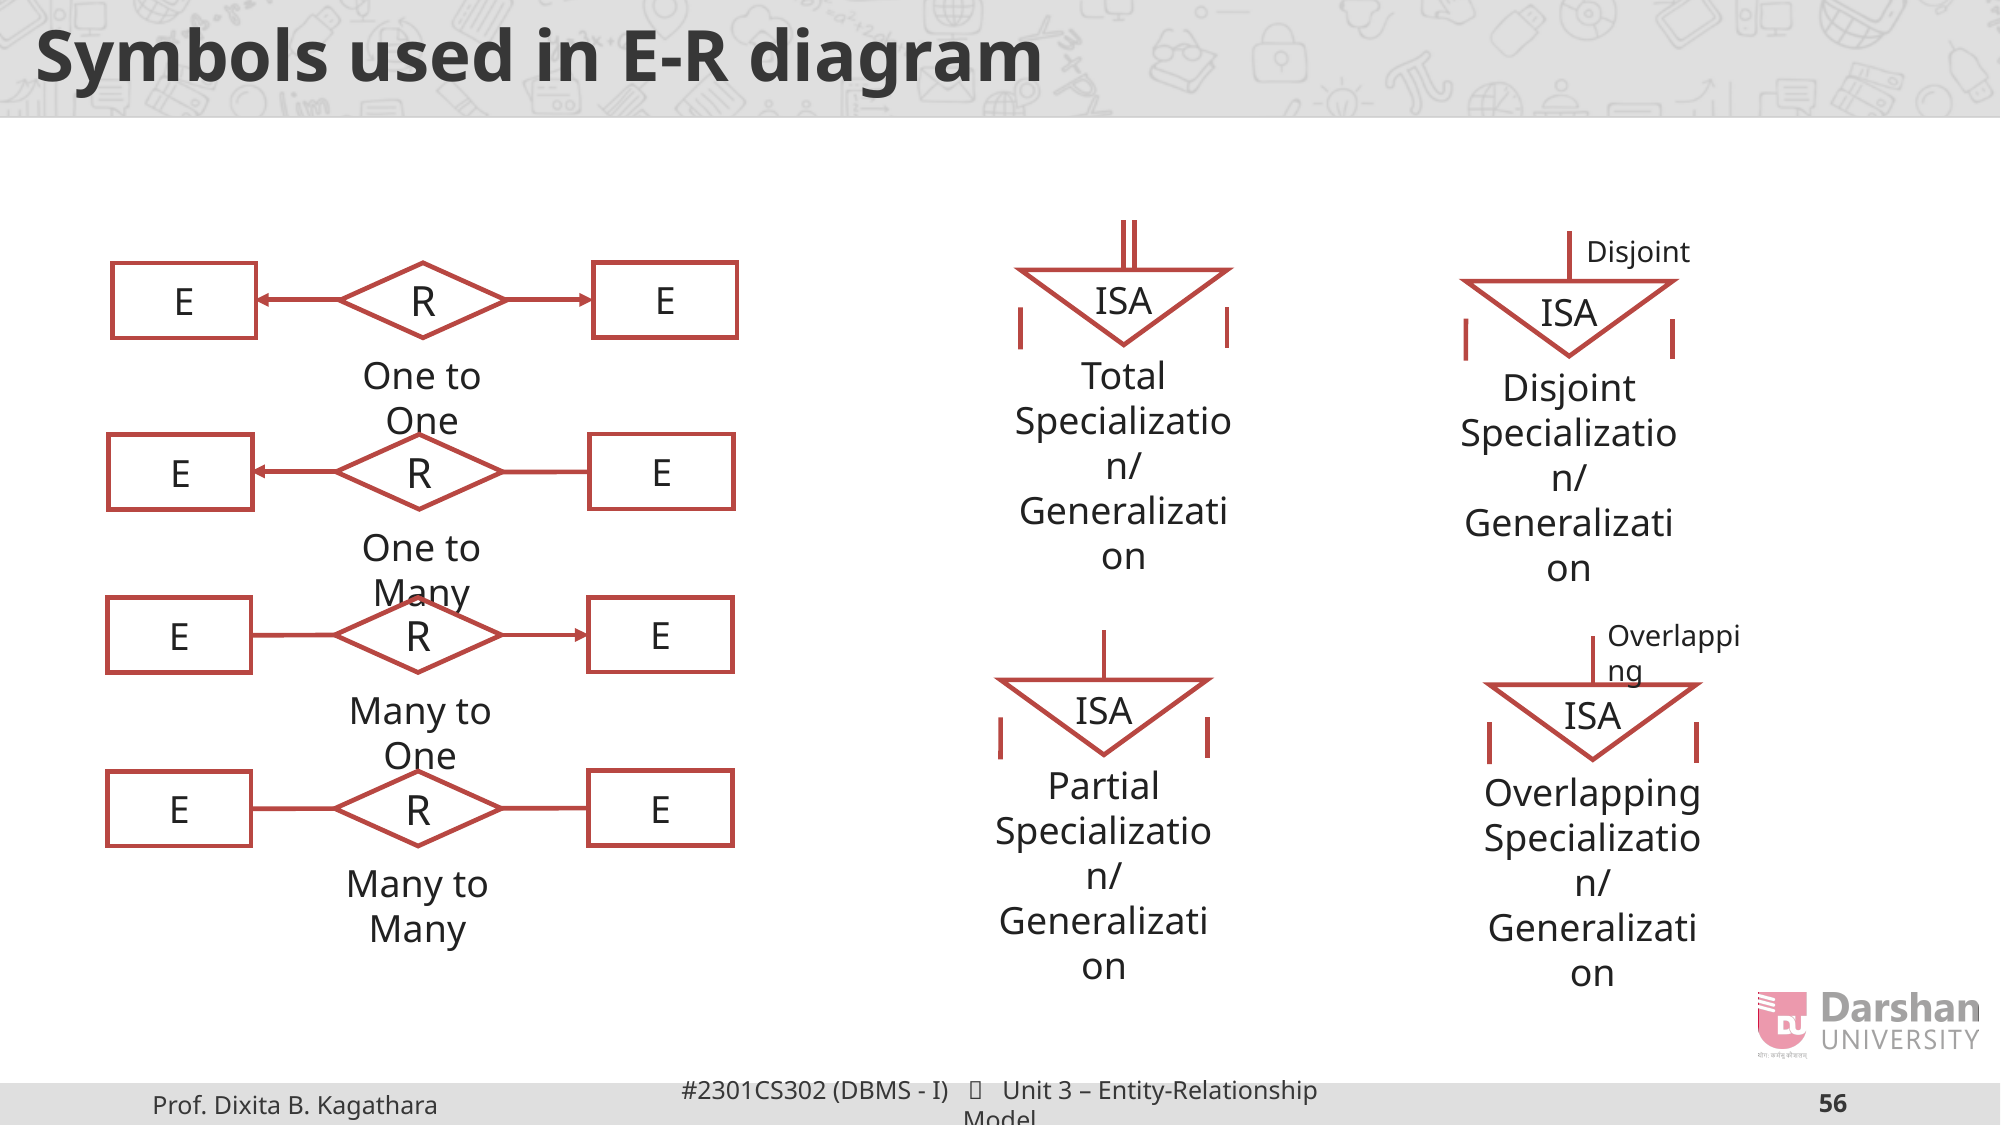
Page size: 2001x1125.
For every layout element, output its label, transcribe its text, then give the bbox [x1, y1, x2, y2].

text_box ISA [997, 678, 1211, 754]
text_box Overlapping Specialization/ Generalization [1465, 761, 1720, 1001]
text_box Total Specialization/ Generalization [996, 344, 1251, 585]
text_box E [592, 262, 738, 339]
text_box Disjoint Specialization/ Generalization [1442, 356, 1697, 596]
text_box E [589, 433, 734, 510]
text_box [1644, 722, 1697, 763]
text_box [1020, 307, 1073, 350]
text_box Disjoint [1571, 225, 1729, 276]
text_box ISA [1017, 268, 1231, 344]
text_box ISA [1486, 683, 1684, 761]
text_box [1489, 722, 1542, 765]
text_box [1175, 307, 1228, 348]
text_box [1758, 992, 1979, 1059]
text_box Many to One [305, 679, 536, 785]
text_box R [340, 261, 506, 339]
text_box One to One [310, 344, 535, 450]
text_box E [587, 596, 733, 673]
text_box Partial Specialization/ Generalization [976, 754, 1231, 995]
text_box E [106, 597, 252, 674]
text_box ISA [1462, 280, 1676, 356]
text_box Many to Many [290, 853, 545, 958]
text_box R [338, 596, 500, 674]
text_box E [108, 433, 253, 511]
text_box E [111, 262, 257, 339]
text_box E [588, 770, 733, 847]
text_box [1620, 318, 1673, 360]
title Symbols used in E-R diagram [0, 0, 2000, 117]
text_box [1000, 717, 1053, 760]
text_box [1155, 717, 1208, 758]
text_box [1465, 318, 1518, 361]
text_box Overlapping [1592, 609, 1770, 695]
text_box R [337, 769, 499, 848]
text_box One to Many [306, 516, 537, 622]
text_box R [338, 433, 504, 511]
text_box E [106, 770, 252, 847]
